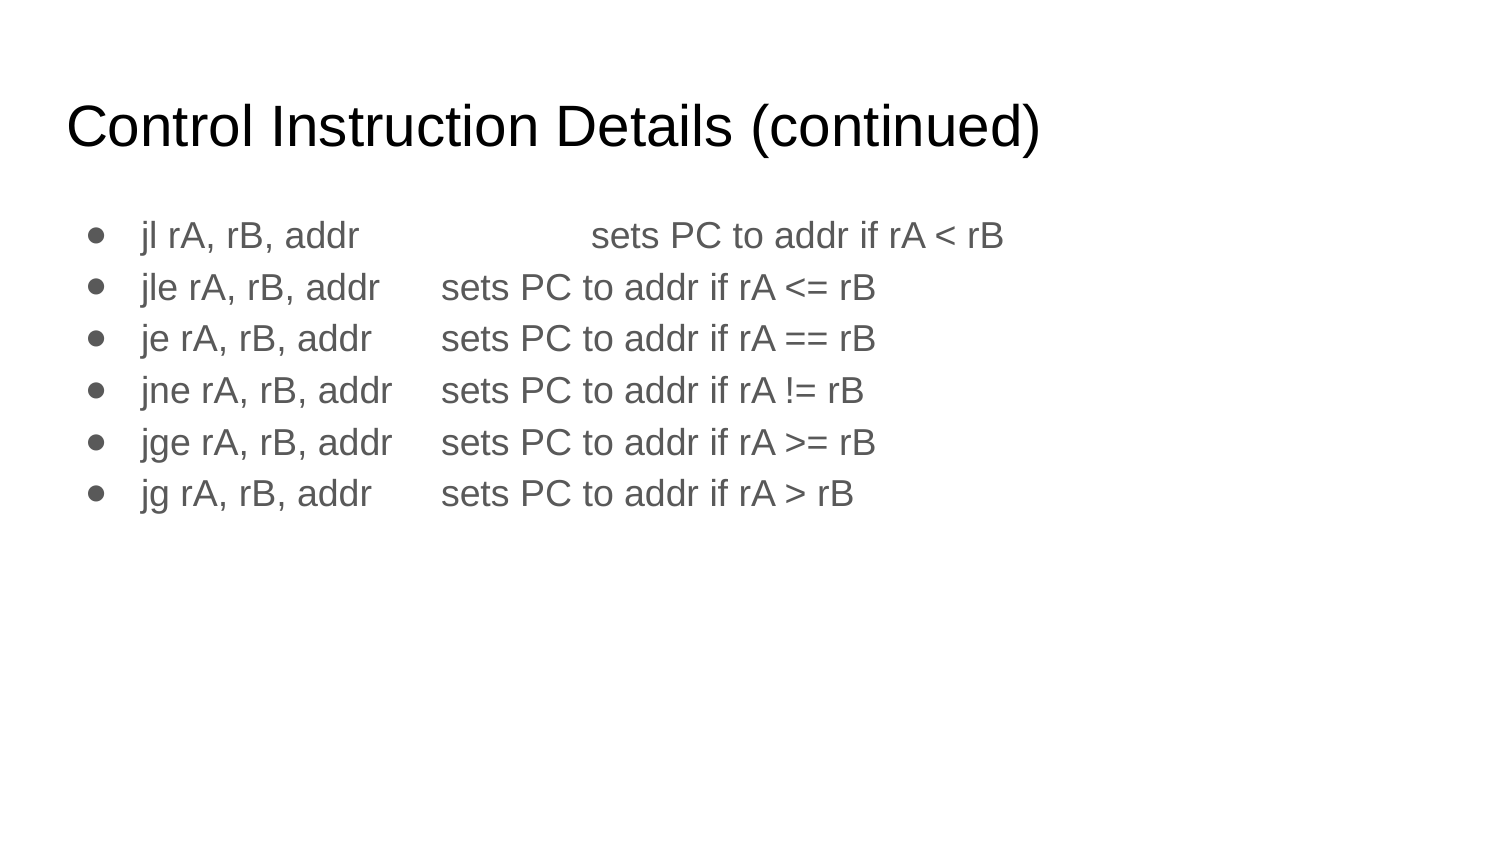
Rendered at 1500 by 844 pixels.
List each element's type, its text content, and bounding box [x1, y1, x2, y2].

title Control Instruction Details (continued) [51, 72, 1449, 167]
list jl rA, rB, addr sets PC to addr if rA < rB jle rA, rB, addr sets PC to addr if rA <= rB je rA, rB, addr sets PC to addr if rA == rB jne rA, rB, addr sets PC to addr if rA != rB jge rA, rB, addr sets PC to addr if rA >= rB jg rA, rB, addr sets PC to addr if rA > rB [51, 189, 1449, 750]
